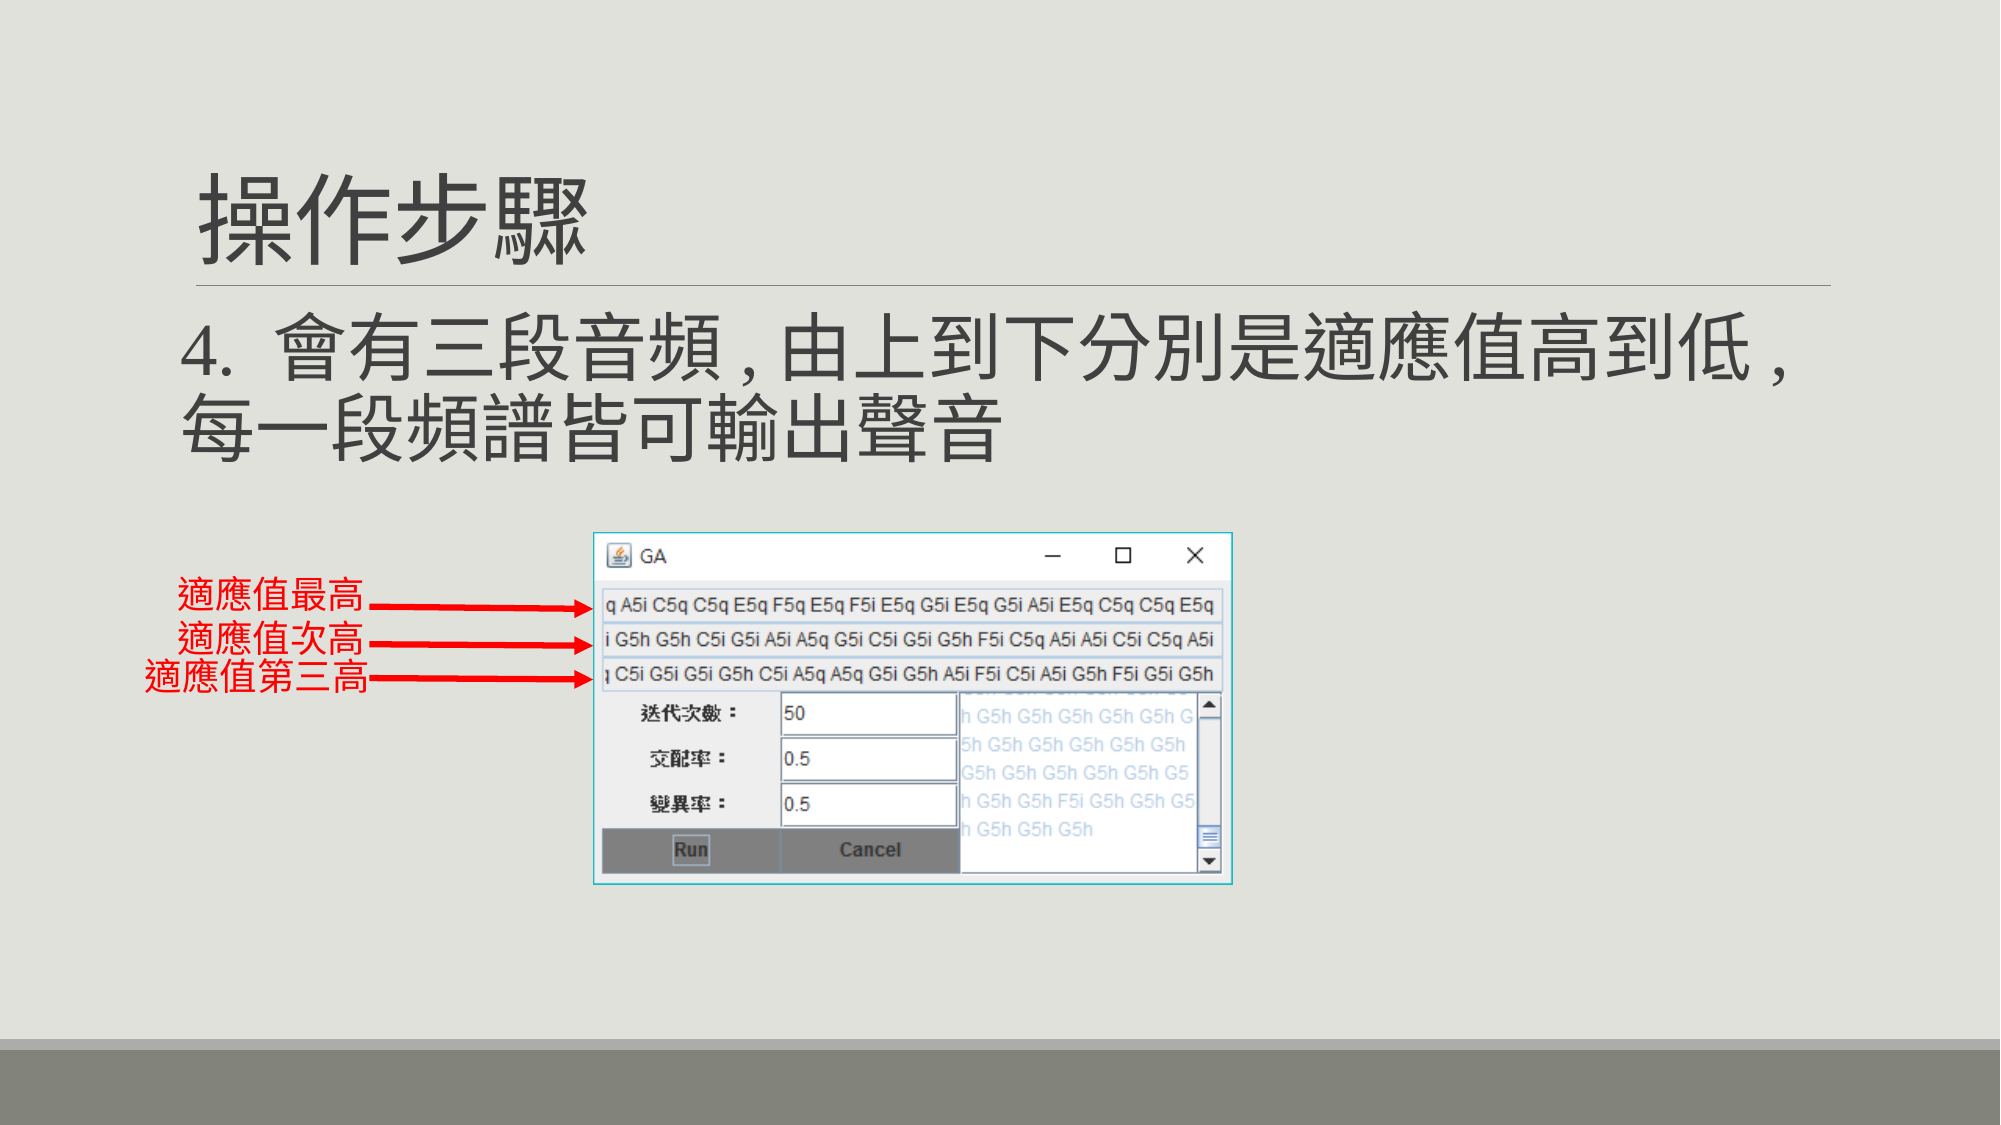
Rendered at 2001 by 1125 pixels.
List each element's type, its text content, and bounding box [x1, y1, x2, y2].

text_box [368, 606, 594, 610]
list 4. 會有三段音頻,由上到下分別是適應值高到低,每一段頻譜皆可輸出聲音 [180, 302, 1830, 963]
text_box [368, 643, 594, 647]
text_box 適應值次高 [162, 608, 387, 645]
picture [592, 532, 1233, 885]
text_box 適應值第三高 [129, 645, 403, 706]
title 操作步驟 [180, 47, 1830, 285]
text_box 適應值最高 [162, 563, 387, 608]
